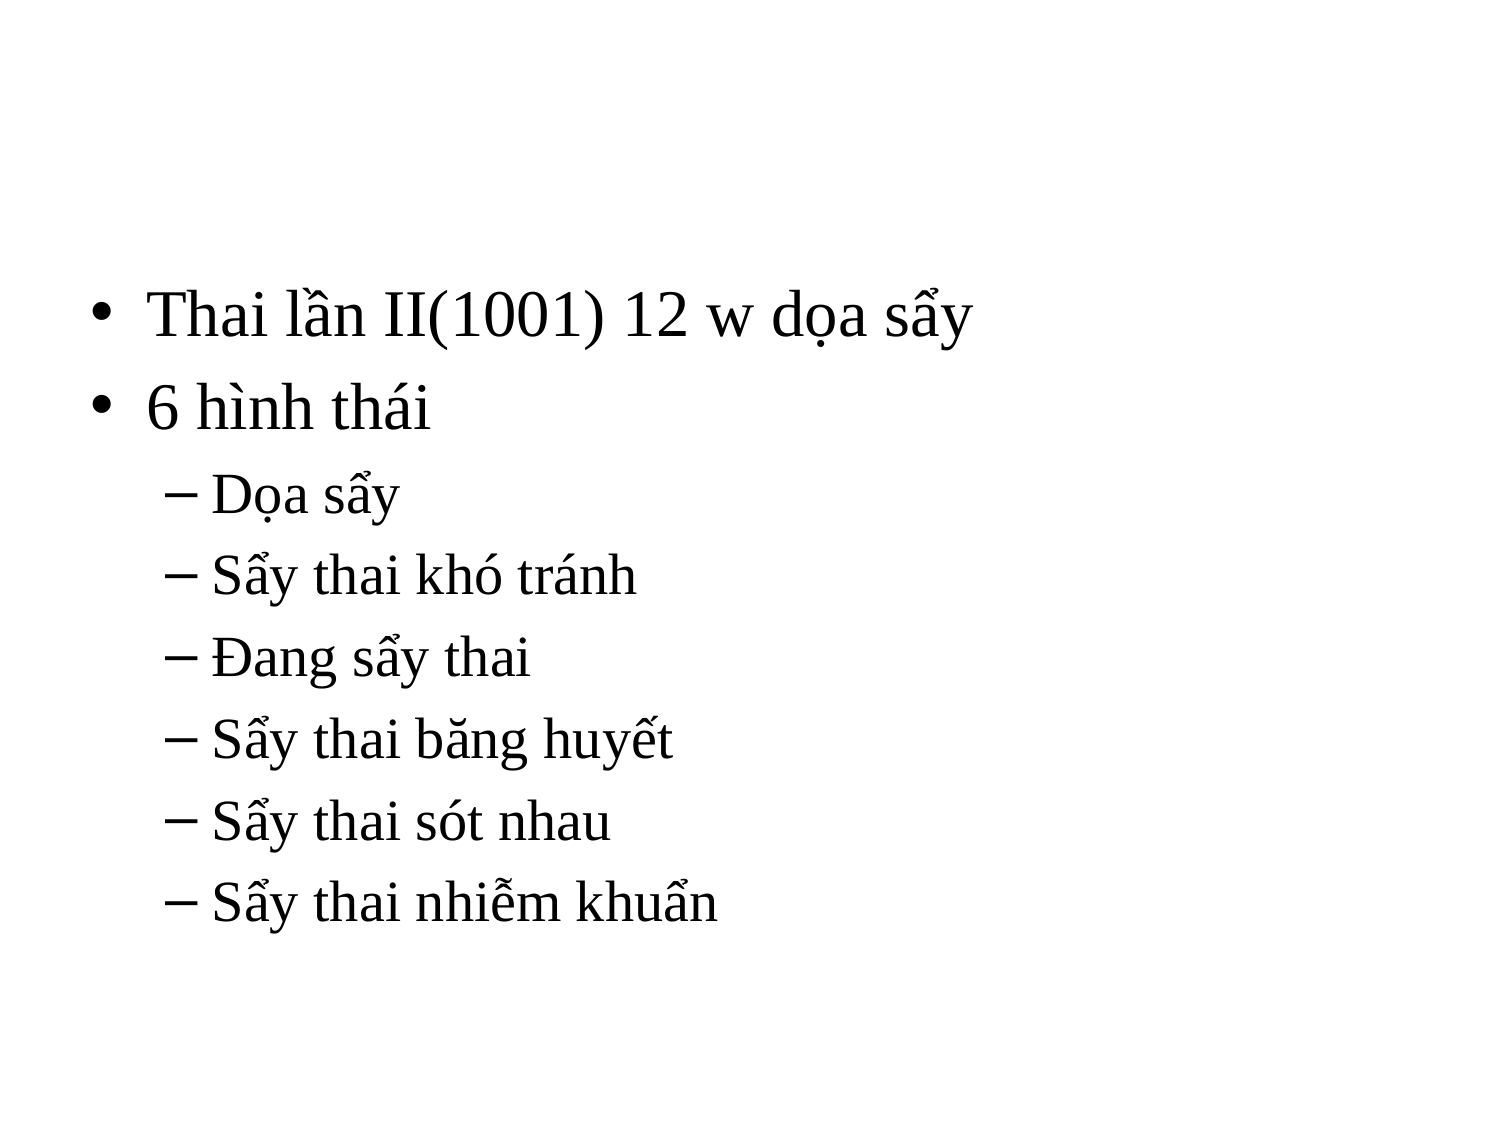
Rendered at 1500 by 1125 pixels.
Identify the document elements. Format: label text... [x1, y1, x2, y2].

list Thai lần II(1001) 12 w dọa sẩy 6 hình thái Dọa sẩy Sẩy thai khó tránh Đang sẩy thai Sẩy thai băng huyết Sẩy thai sót nhau Sẩy thai nhiễm khuẩn [75, 262, 1425, 1005]
